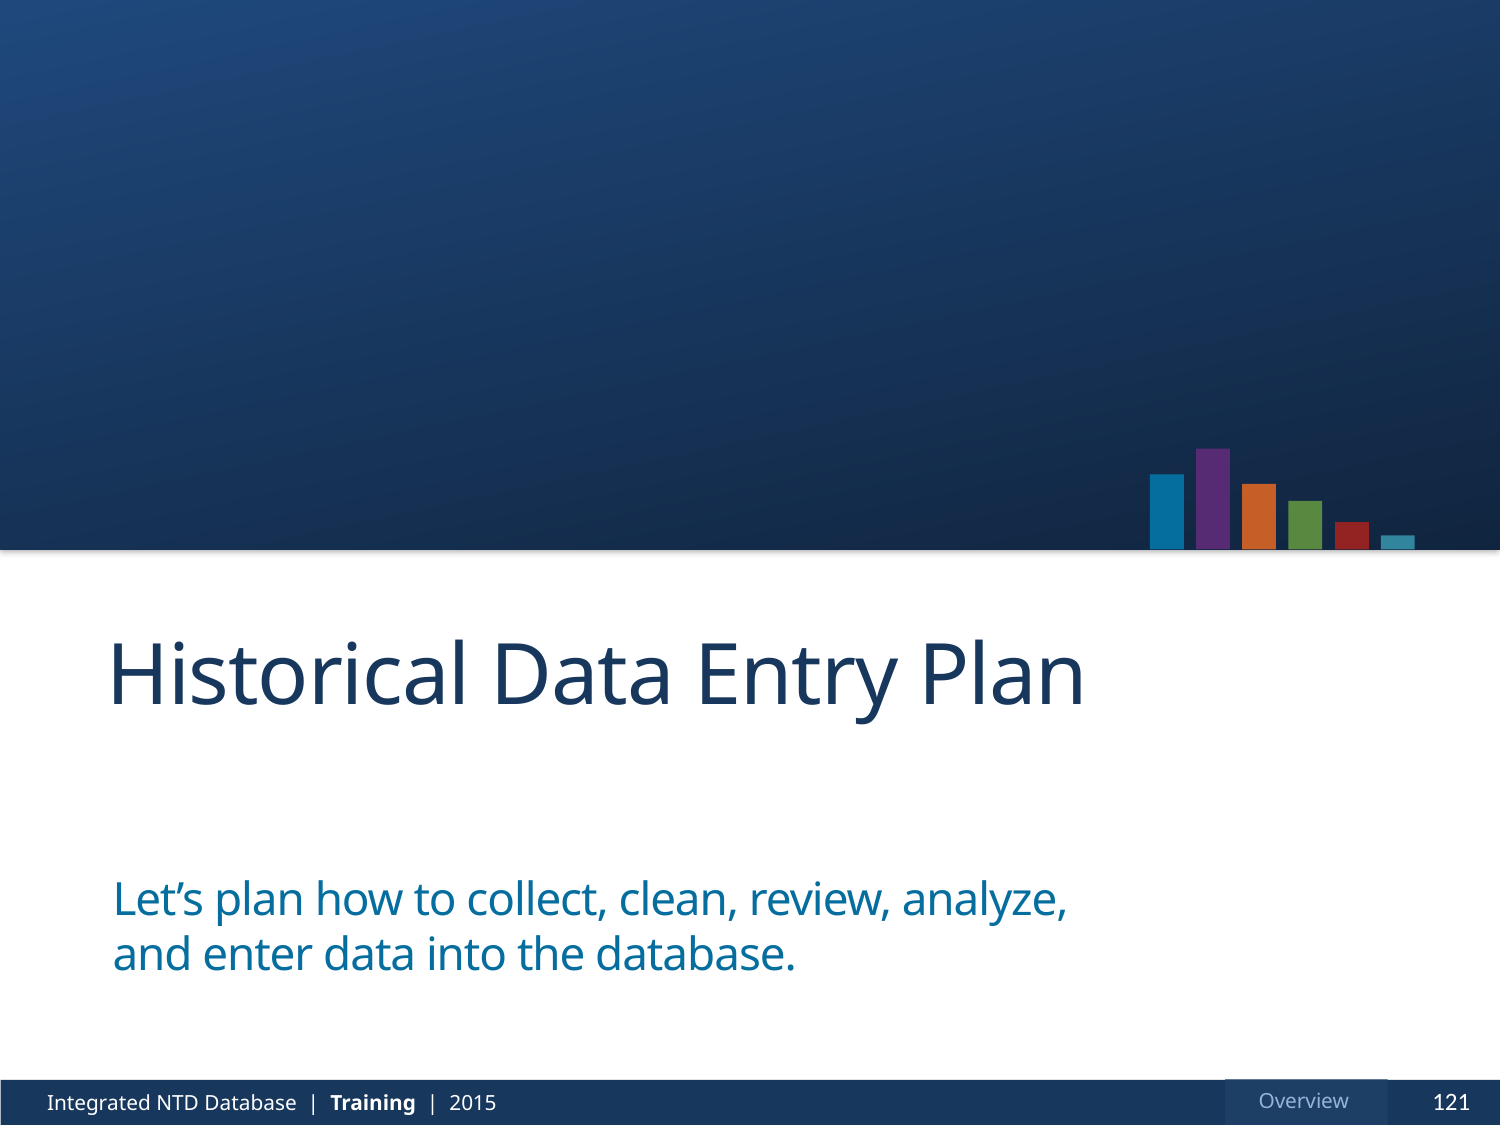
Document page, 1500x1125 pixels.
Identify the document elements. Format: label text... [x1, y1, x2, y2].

list Let’s plan how to collect, clean, review, analyze, and enter data into the database. [112, 862, 1088, 1013]
title Historical Data Entry Plan [91, 612, 1442, 730]
